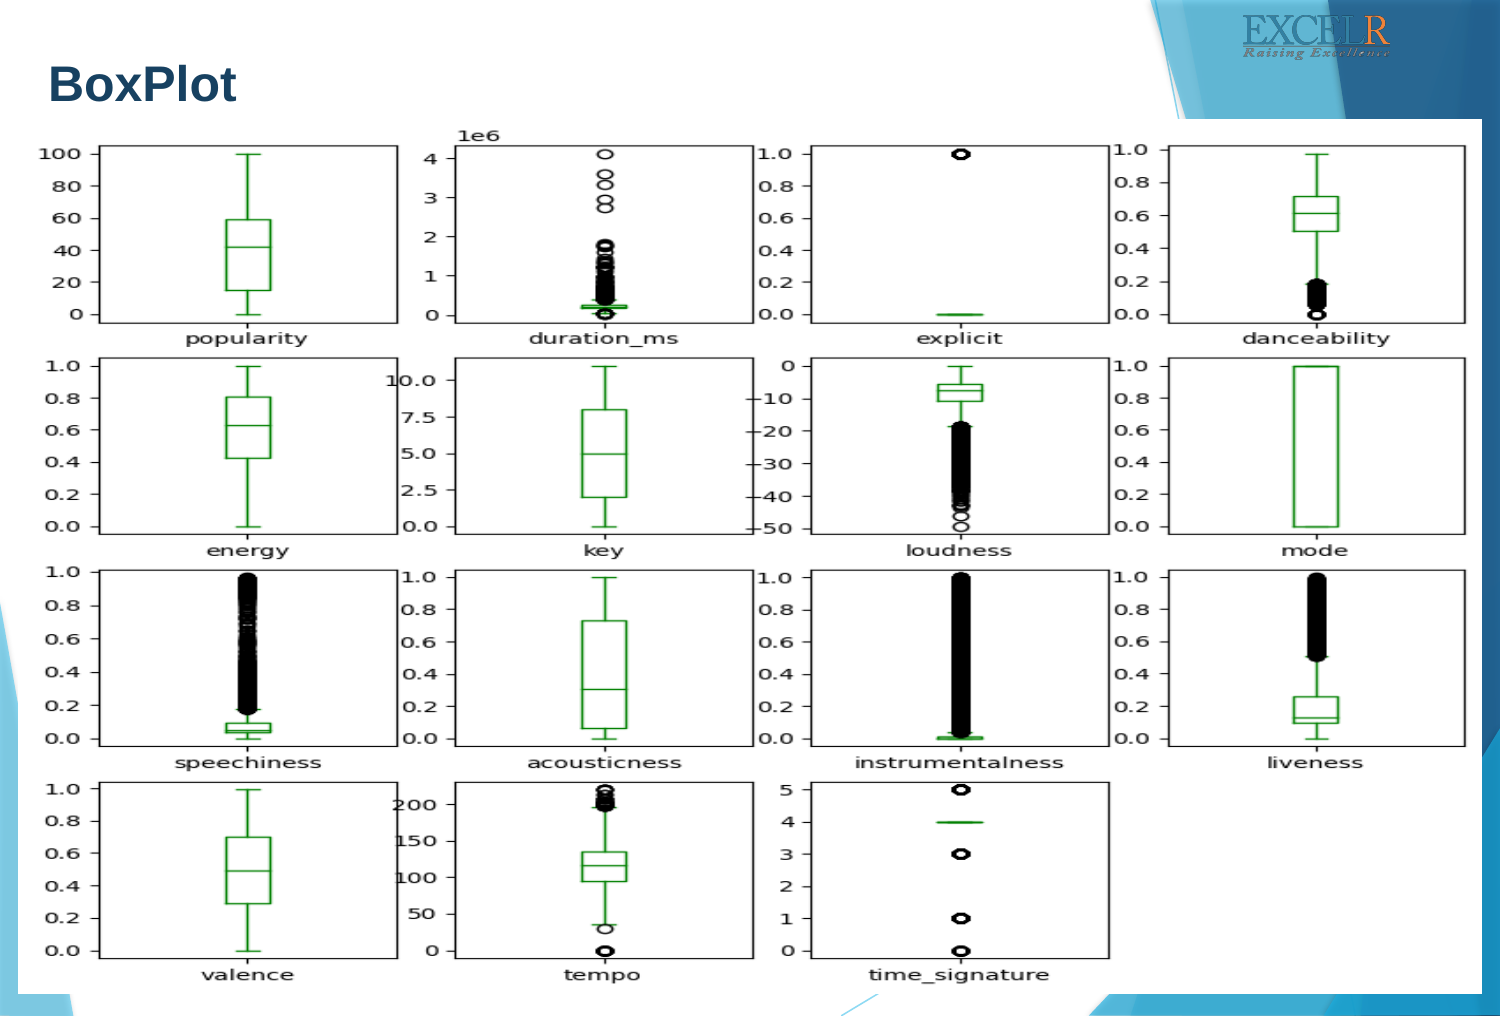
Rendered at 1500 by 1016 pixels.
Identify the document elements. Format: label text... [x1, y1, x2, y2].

picture [17, 118, 1483, 994]
picture [1243, 14, 1390, 61]
title BoxPlot [33, 44, 345, 118]
